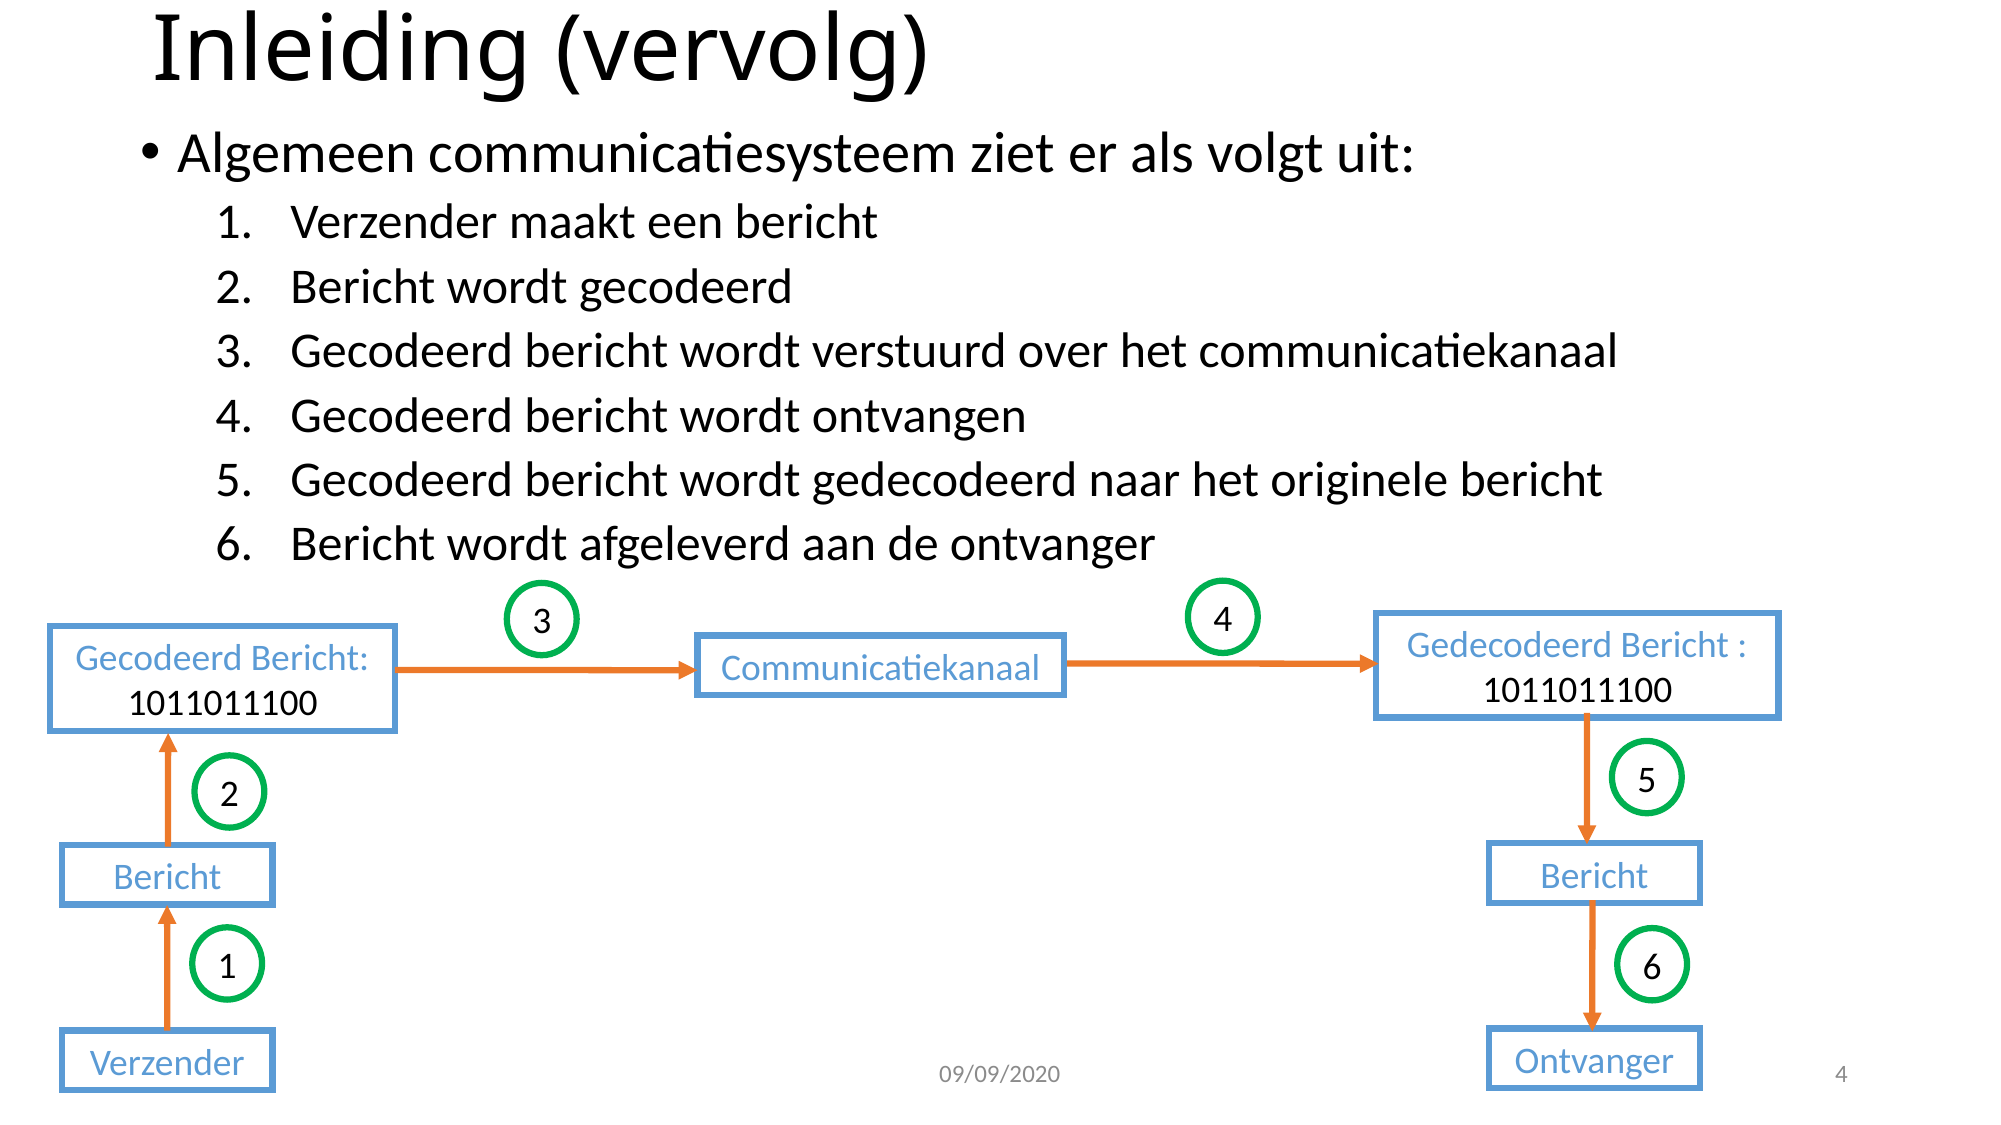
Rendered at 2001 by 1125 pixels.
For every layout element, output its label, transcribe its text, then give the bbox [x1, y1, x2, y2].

text_box 1 [190, 925, 265, 1002]
text_box [394, 663, 698, 677]
text_box 6 [1615, 925, 1690, 1003]
text_box 09/09/2020 [662, 1042, 1338, 1103]
text_box 5 [1609, 738, 1684, 816]
text_box Gecodeerd Bericht: 1011011100 [48, 624, 397, 733]
text_box 4 [1185, 578, 1260, 656]
text_box Ontvanger [1487, 1026, 1702, 1042]
text_box Verzender [60, 1029, 275, 1092]
text_box 3 [504, 580, 579, 658]
text_box [161, 733, 175, 847]
text_box Algemeen communicatiesysteem ziet er als volgt uit: Verzender maakt een bericht Bericht wordt gecodeerd Gecodeerd bericht wordt verstuurd over het communicatiekanaal Gecodeerd bericht wordt ontvangen Gecodeerd bericht wordt gedecodeerd naar het originele bericht Bericht wordt afgeleverd aan de ontvanger [125, 115, 1863, 948]
text_box Communicatiekanaal [695, 633, 1066, 697]
text_box [160, 905, 174, 1031]
text_box Bericht [60, 843, 275, 906]
text_box [1067, 657, 1379, 670]
text_box <number> [1412, 1042, 1863, 1103]
text_box 2 [192, 753, 267, 830]
text_box [1586, 900, 1599, 1032]
text_box [1580, 712, 1594, 845]
text_box Bericht [1487, 841, 1702, 905]
text_box Gedecodeerd Bericht : 1011011100 [1374, 611, 1781, 720]
text_box Inleiding (vervolg) [137, 0, 1863, 115]
